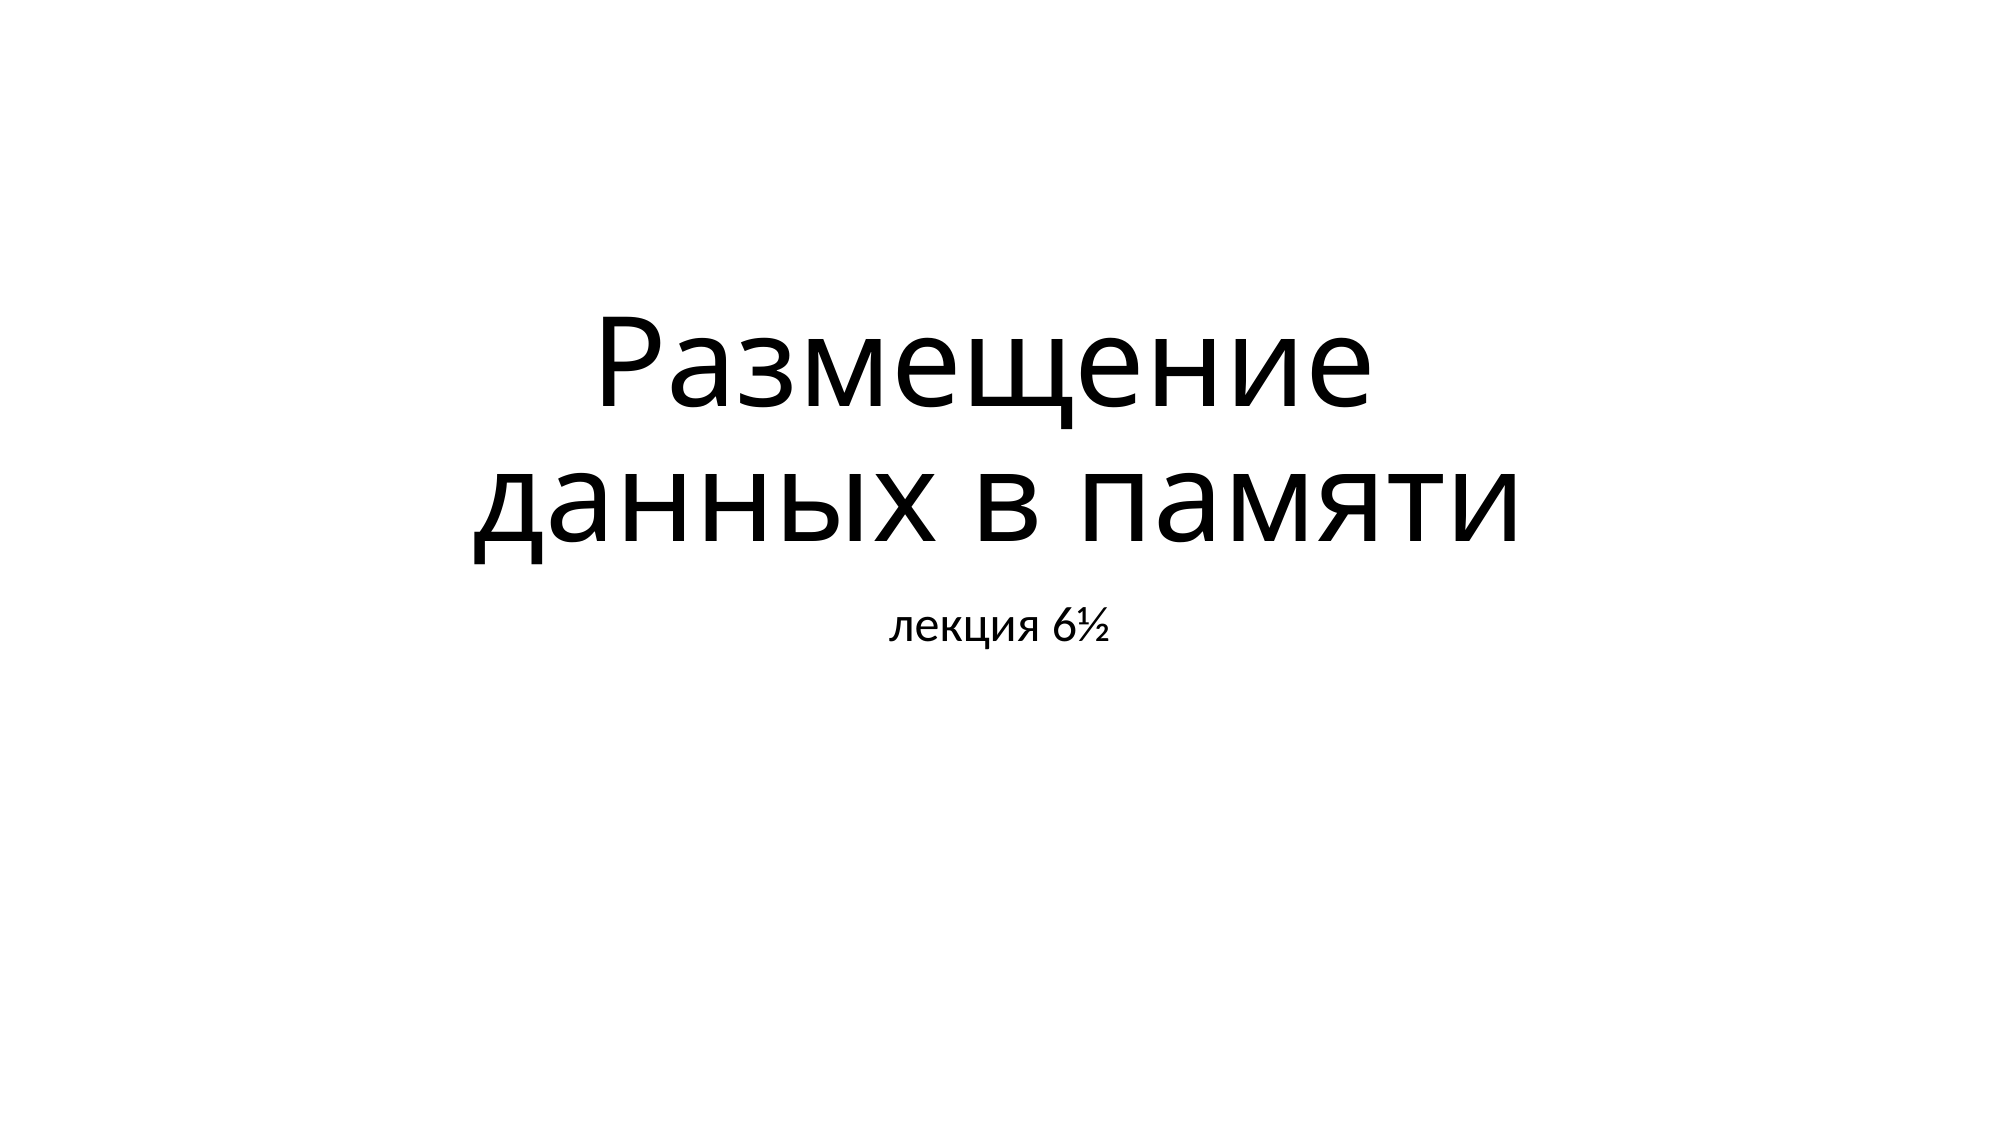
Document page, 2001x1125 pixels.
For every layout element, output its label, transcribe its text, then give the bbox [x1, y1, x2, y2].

title Размещение данных в памяти [249, 184, 1750, 576]
subtitle лекция 6½ [249, 590, 1750, 863]
